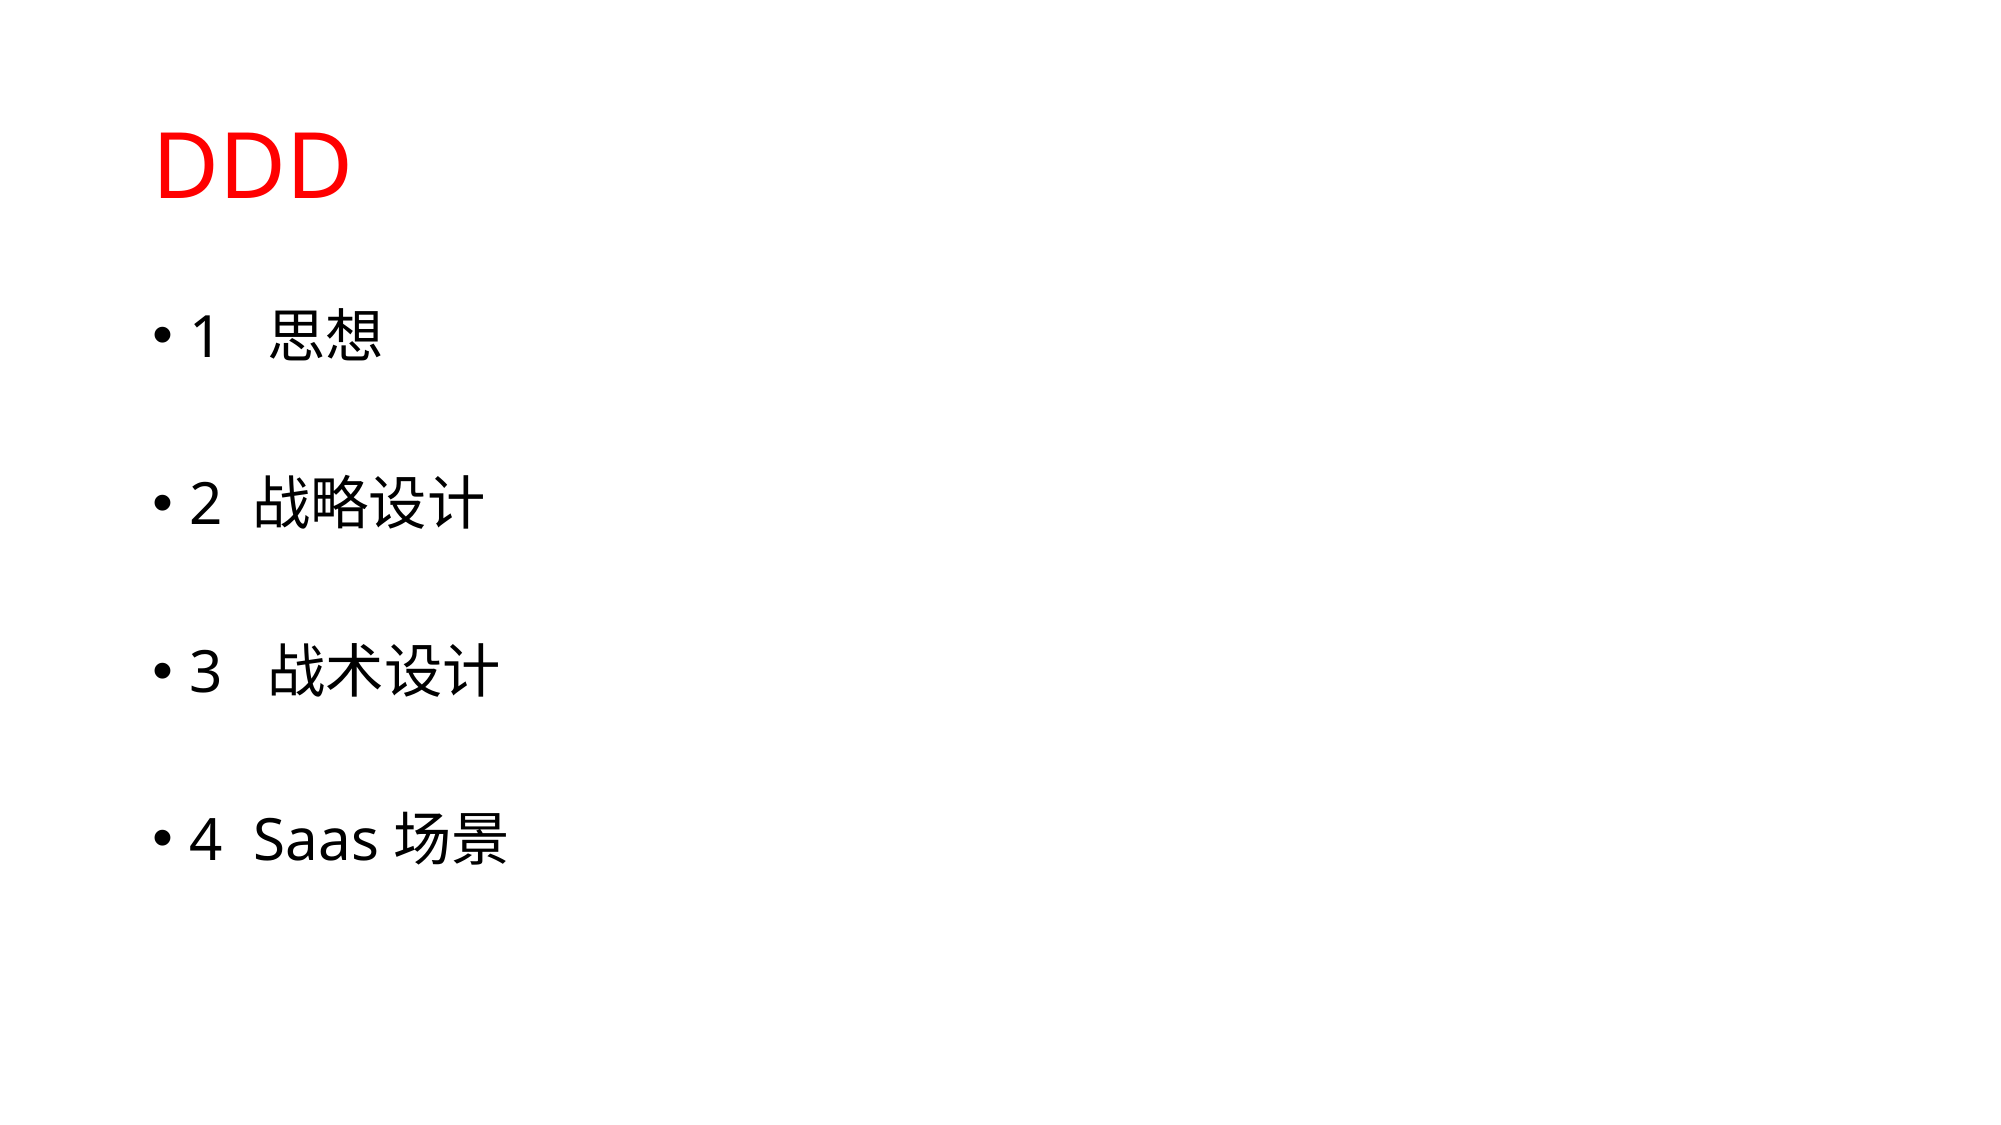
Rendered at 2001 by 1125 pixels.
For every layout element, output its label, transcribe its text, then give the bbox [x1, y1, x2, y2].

list 1 思想 2 战略设计 3 战术设计 4 Saas场景 [137, 299, 1863, 1014]
title DDD [137, 59, 1863, 278]
